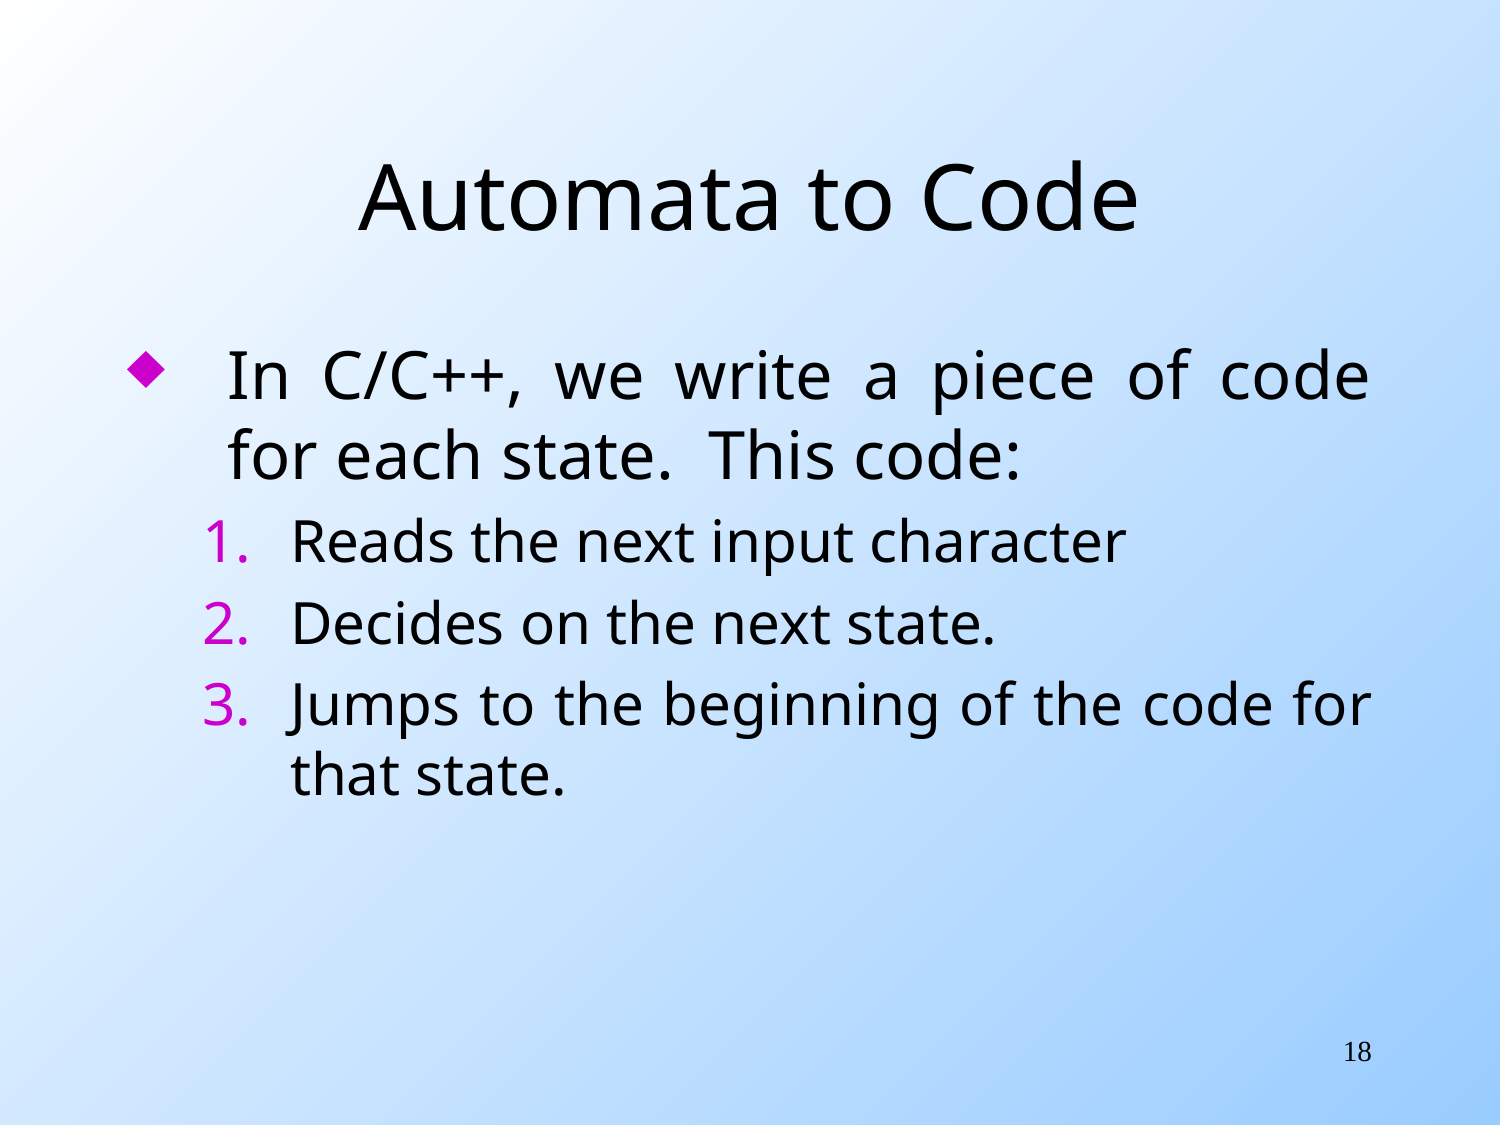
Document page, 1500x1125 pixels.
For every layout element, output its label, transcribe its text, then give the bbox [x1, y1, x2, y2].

title Automata to Code [112, 99, 1388, 288]
list In C/C++, we write a piece of code for each state. This code: Reads the next input character Decides on the next state. Jumps to the beginning of the code for that state. [112, 324, 1388, 1001]
slide_number 18 [1074, 1024, 1388, 1101]
